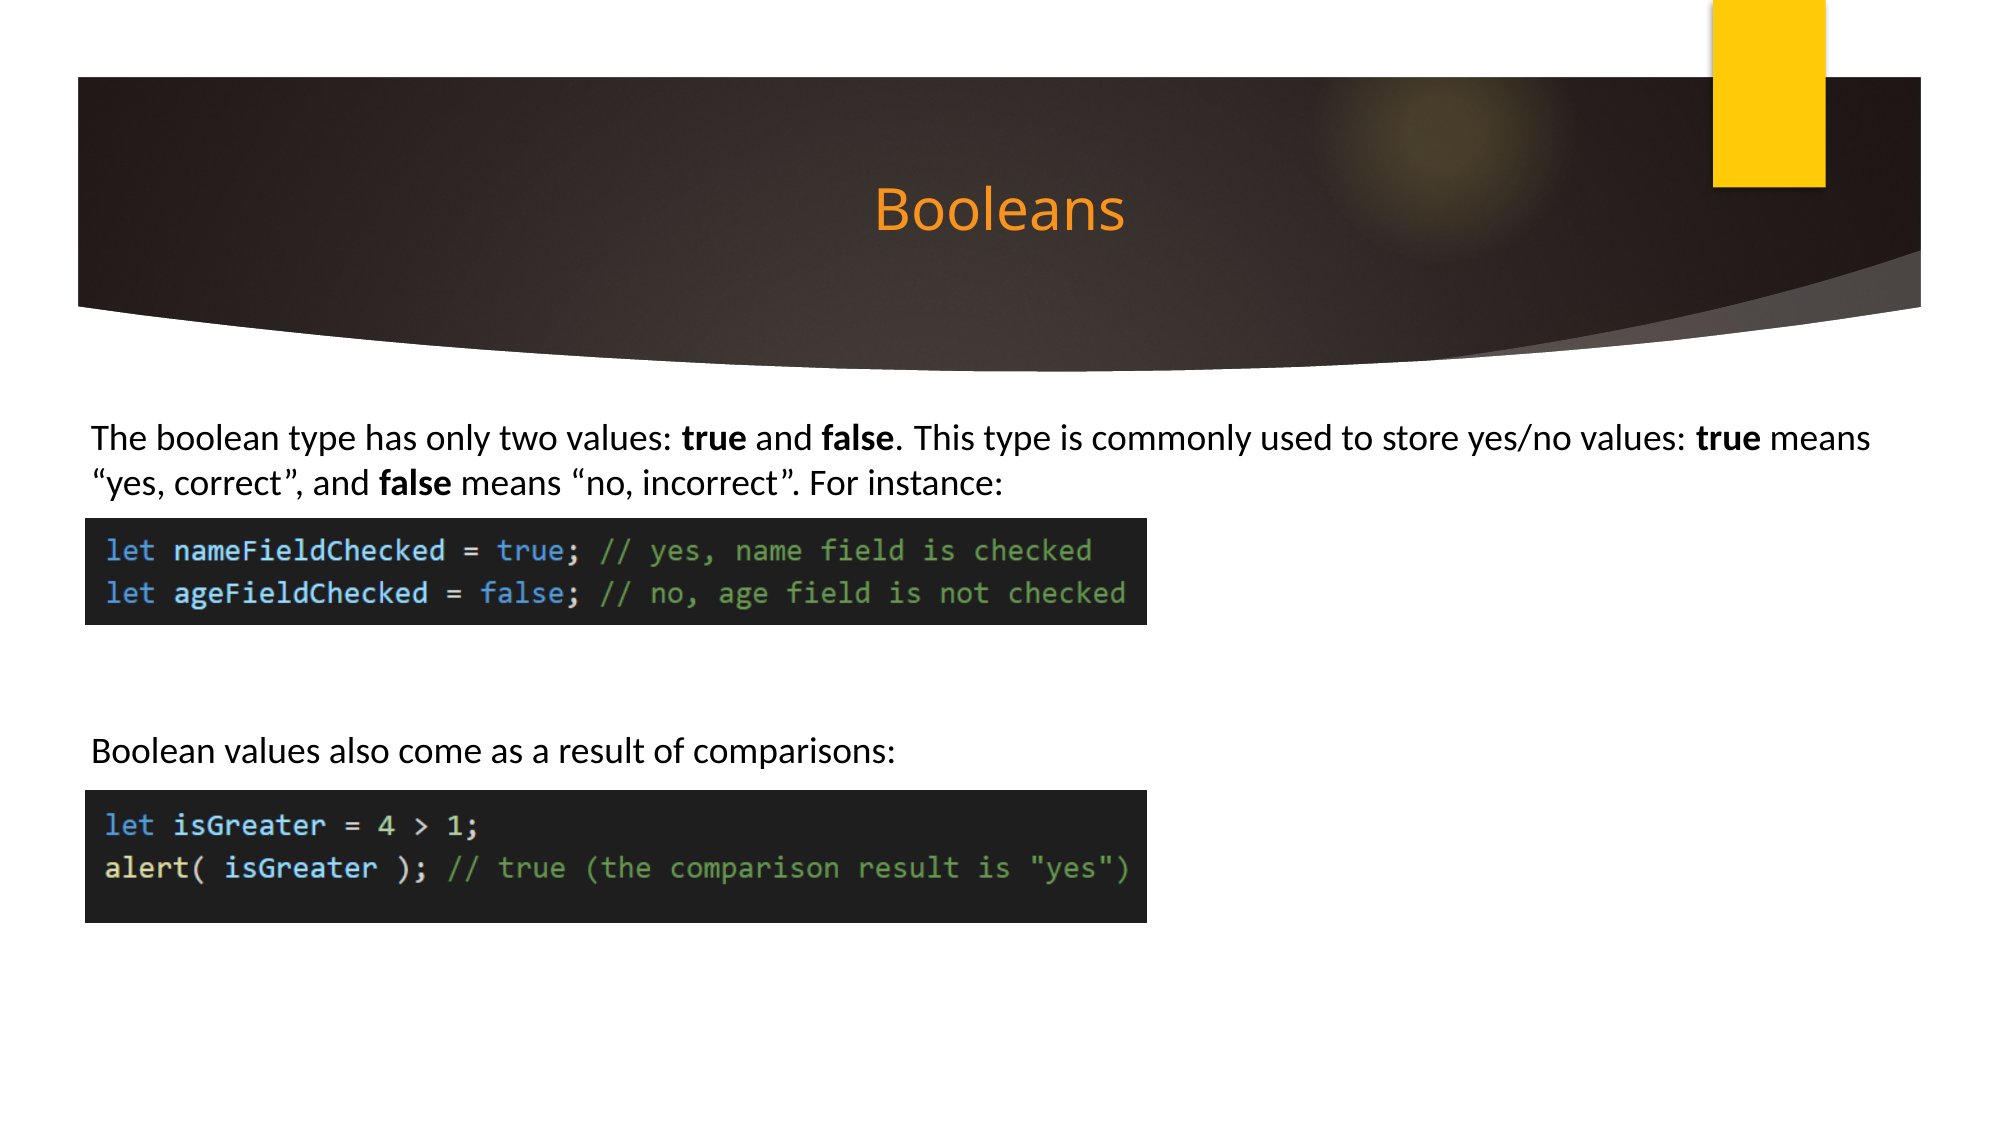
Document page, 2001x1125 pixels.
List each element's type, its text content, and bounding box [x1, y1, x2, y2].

text_box Boolean values also come as a result of comparisons: [75, 718, 1076, 779]
picture [85, 790, 1147, 923]
text_box The boolean type has only two values: true and false. This type is commonly used to store yes/no values: true means “yes, correct”, and false means “no, incorrect”. For instance: [75, 405, 1925, 511]
title Objects [1507, 311, 1749, 355]
picture [79, 78, 1920, 371]
picture [85, 518, 1147, 625]
title Booleans [396, 167, 1604, 250]
